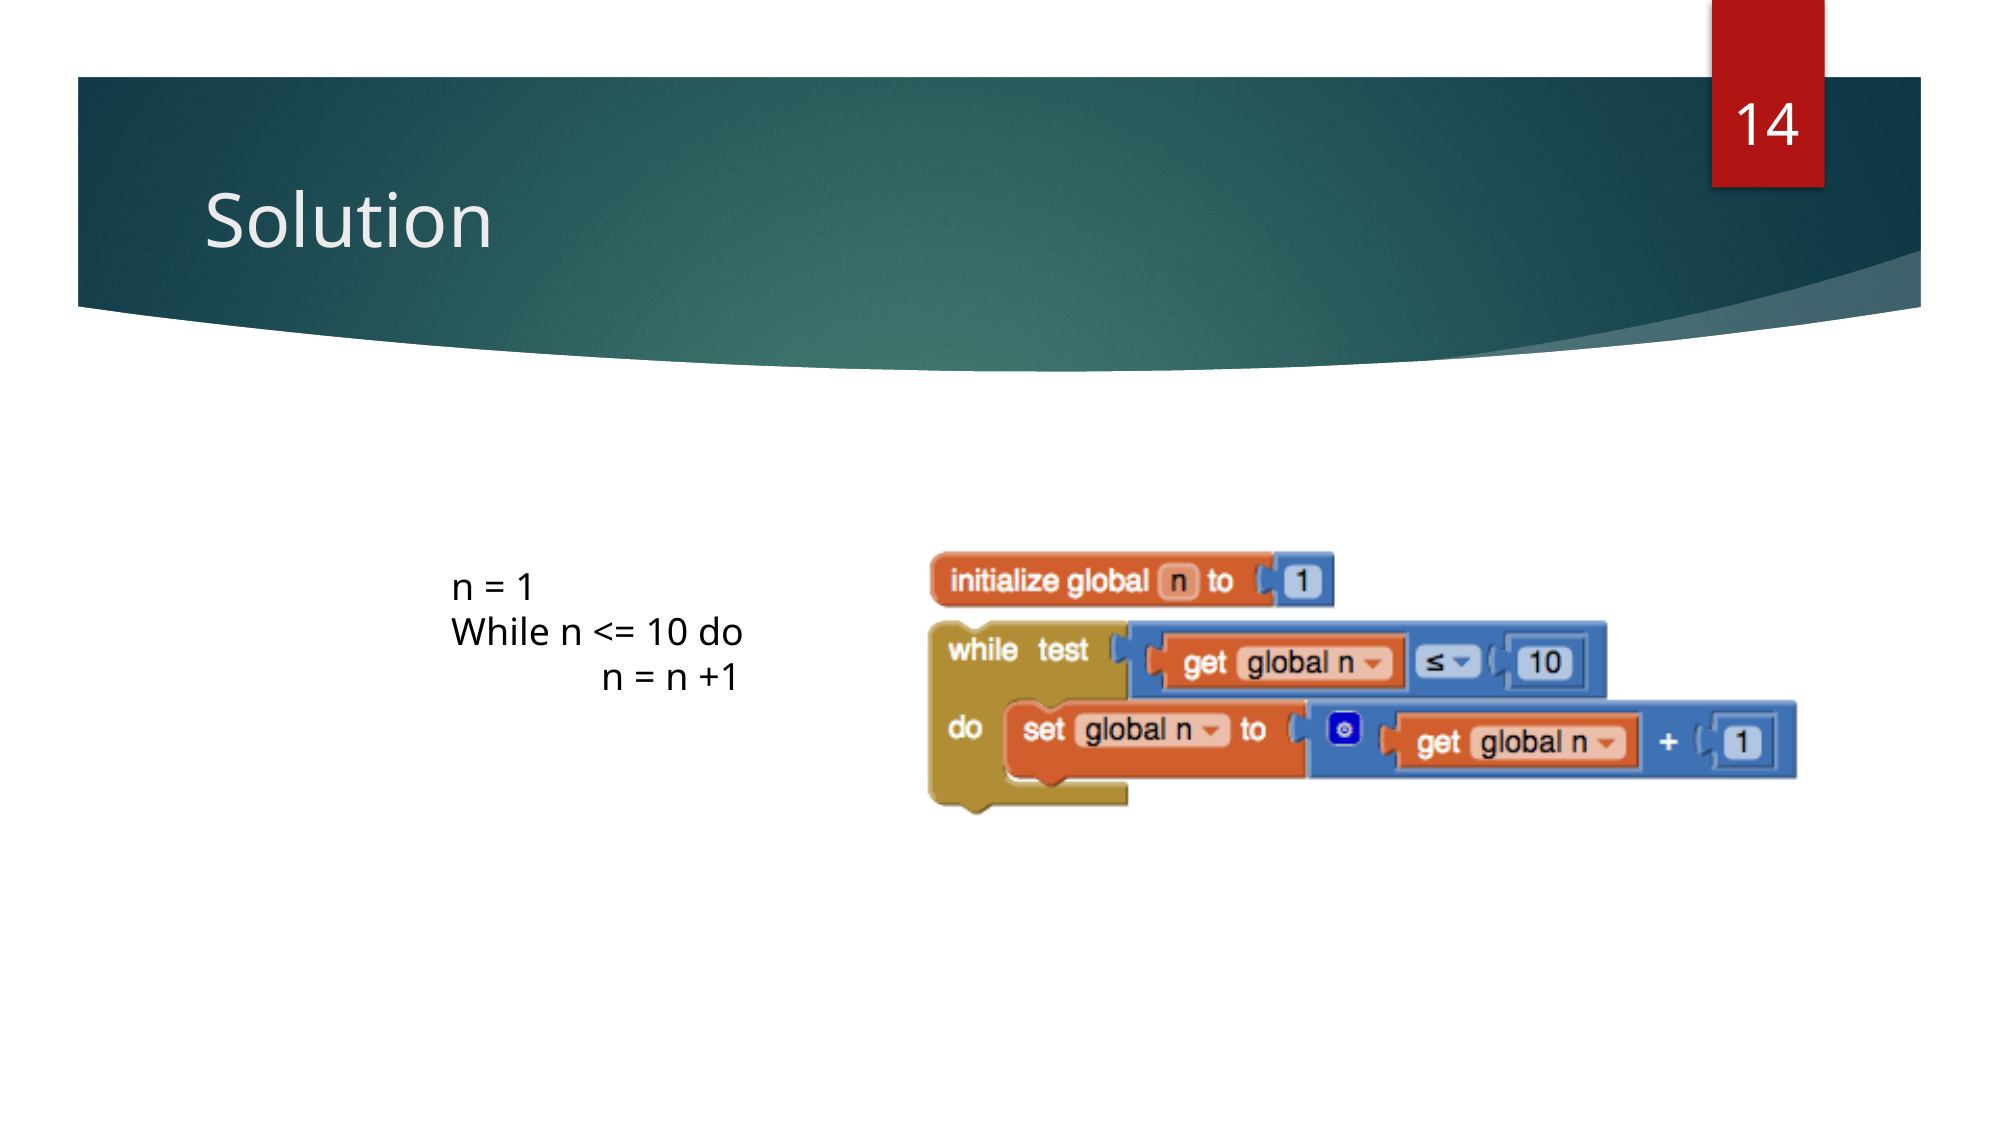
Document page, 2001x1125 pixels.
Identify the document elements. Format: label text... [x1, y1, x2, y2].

text_box n = 1 While n <= 10 do n = n +1 [436, 555, 910, 706]
slide_number 14 [1698, 48, 1836, 175]
title Solution [189, 159, 1638, 276]
picture [915, 531, 1809, 826]
